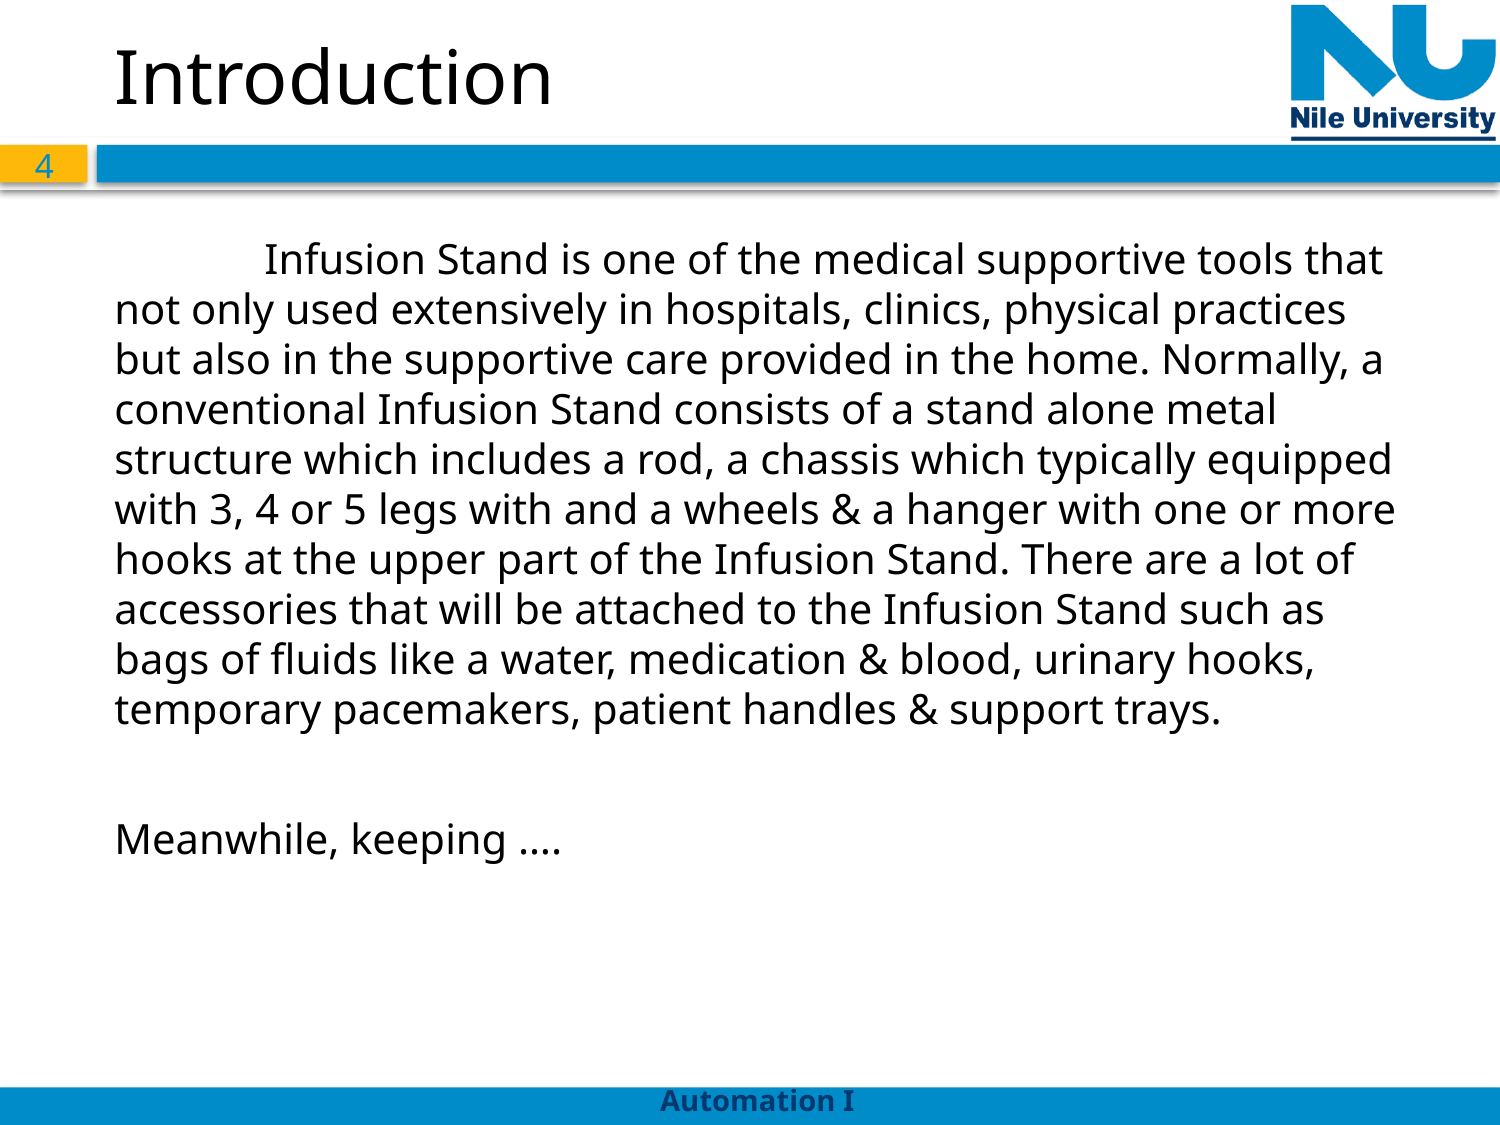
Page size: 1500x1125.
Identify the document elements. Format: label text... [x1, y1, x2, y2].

picture [1287, 0, 1499, 144]
title Introduction [99, 24, 1438, 125]
list Infusion Stand is one of the medical supportive tools that not only used extensively in hospitals, clinics, physical practices but also in the supportive care provided in the home. Normally, a conventional Infusion Stand consists of a stand alone metal structure which includes a rod, a chassis which typically equipped with 3, 4 or 5 legs with and a wheels & a hanger with one or more hooks at the upper part of the Infusion Stand. There are a lot of accessories that will be attached to the Infusion Stand such as bags of fluids like a water, medication & blood, urinary hooks, temporary pacemakers, patient handles & support trays. Meanwhile, keeping …. [99, 224, 1438, 1038]
